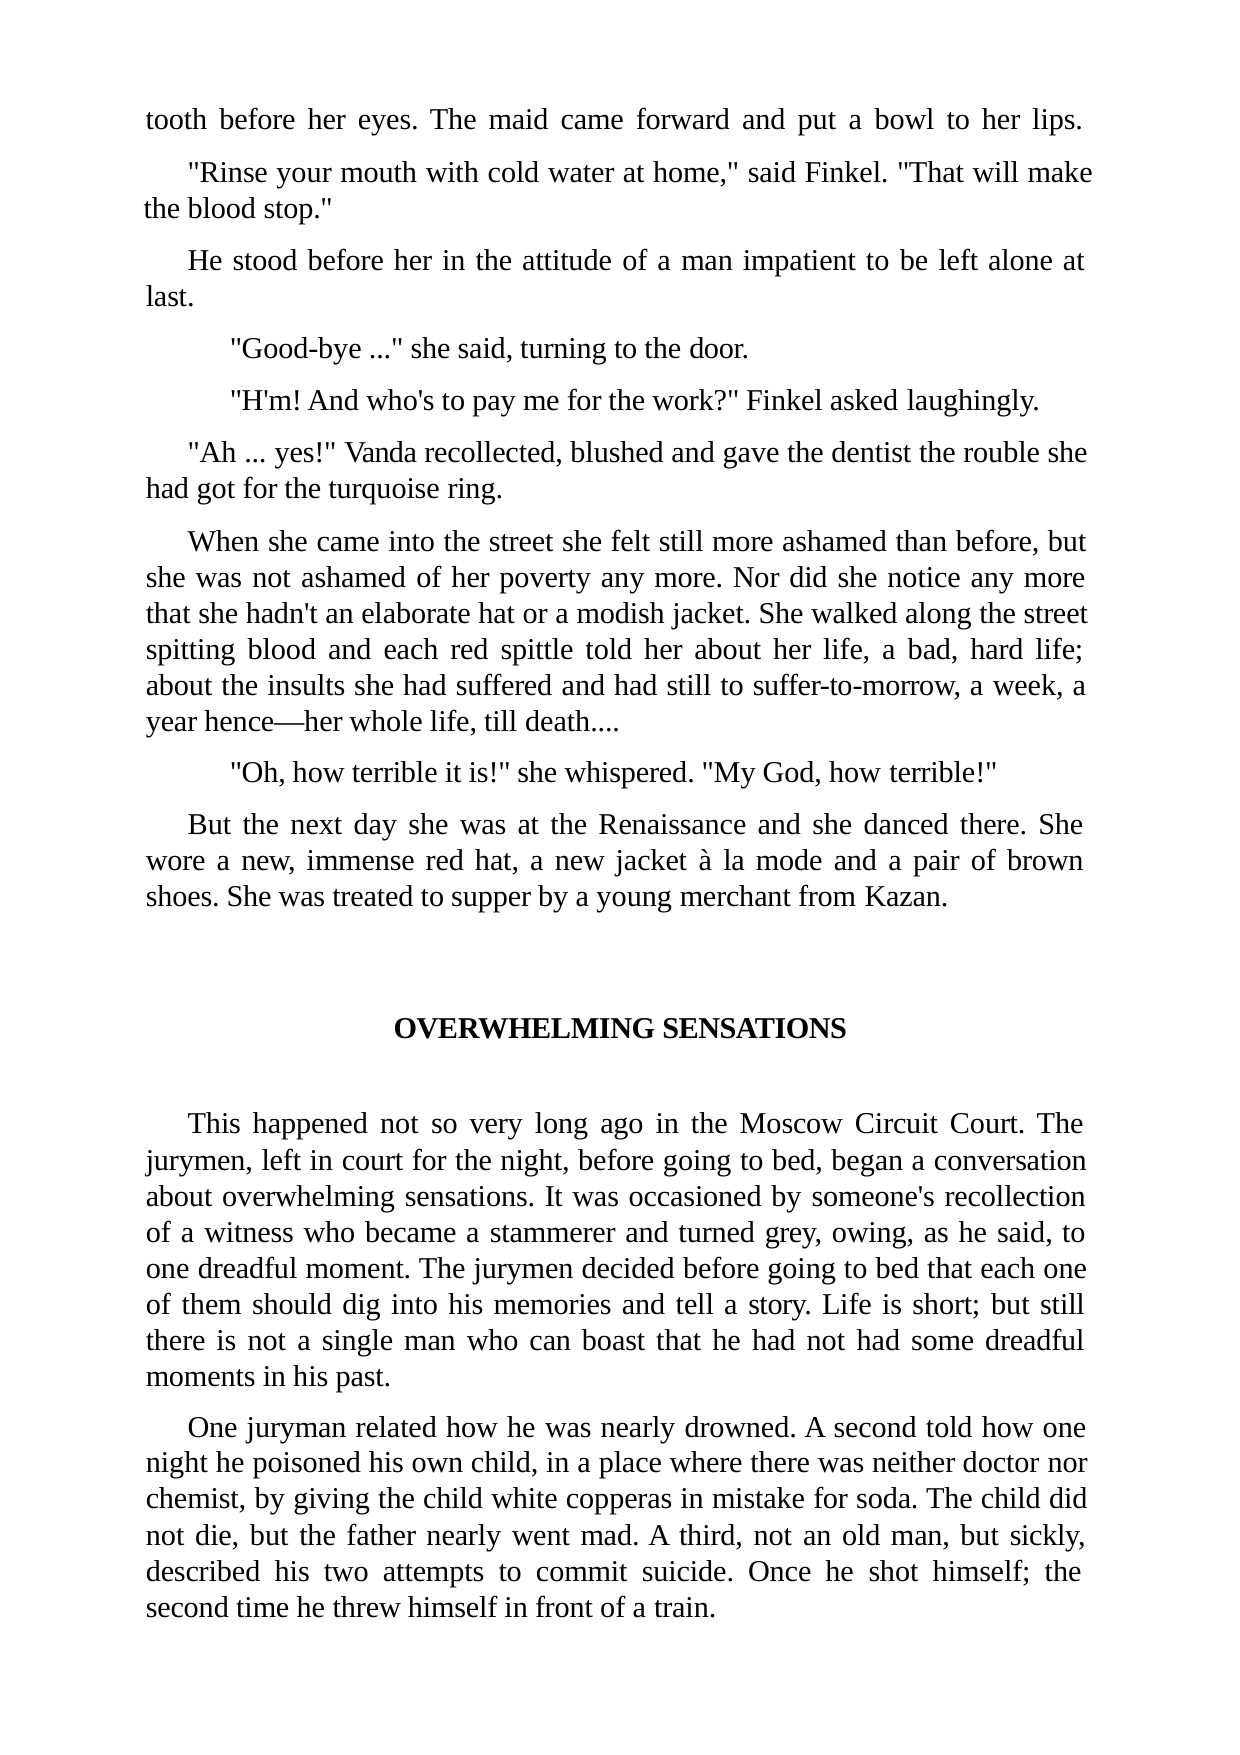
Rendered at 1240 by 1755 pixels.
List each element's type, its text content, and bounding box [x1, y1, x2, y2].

text_box OVERWHELMING SENSATIONS This happened not so very long ago in the Moscow Circuit Court. The jurymen, left in court for the night, before going to bed, began a conversation about overwhelming sensations. It was occasioned by someone's recollection of a witness who became a stammerer and turned grey, owing, as he said, to one dreadful moment. The jurymen decided before going to bed that each one of them should dig into his memories and tell a story. Life is short; but still there is not a single man who can boast that he had not had some dreadful moments in his past. One juryman related how he was nearly drowned. A second told how one night he poisoned his own child, in a place where there was neither doctor nor chemist, by giving the child white copperas in mistake for soda. The child did not die, but the father nearly went mad. A third, not an old man, but sickly, described his two attempts to commit suicide. Once he shot himself; the second time he threw himself in front of a train. [143, 1006, 1097, 1624]
text_box tooth before her eyes. The maid came forward and put a bowl to her lips. "Rinse your mouth with cold water at home," said Finkel. "That will make the blood stop." He stood before her in the attitude of a man impatient to be left alone at last. "Good-bye ..." she said, turning to the door. "H'm! And who's to pay me for the work?" Finkel asked laughingly. "Ah ... yes!" Vanda recollected, blushed and gave the dentist the rouble she had got for the turquoise ring. When she came into the street she felt still more ashamed than before, but she was not ashamed of her poverty any more. Nor did she notice any more that she hadn't an elaborate hat or a modish jacket. She walked along the street spitting blood and each red spittle told her about her life, a bad, hard life; about the insults she had suffered and had still to suffer-to-morrow, a week, a year hence—her whole life, till death.... "Oh, how terrible it is!" she whispered. "My God, how terrible!" But the next day she was at the Renaissance and she danced there. She wore a new, immense red hat, a new jacket à la mode and a pair of brown shoes. She was treated to supper by a young merchant from Kazan. [143, 81, 1096, 913]
